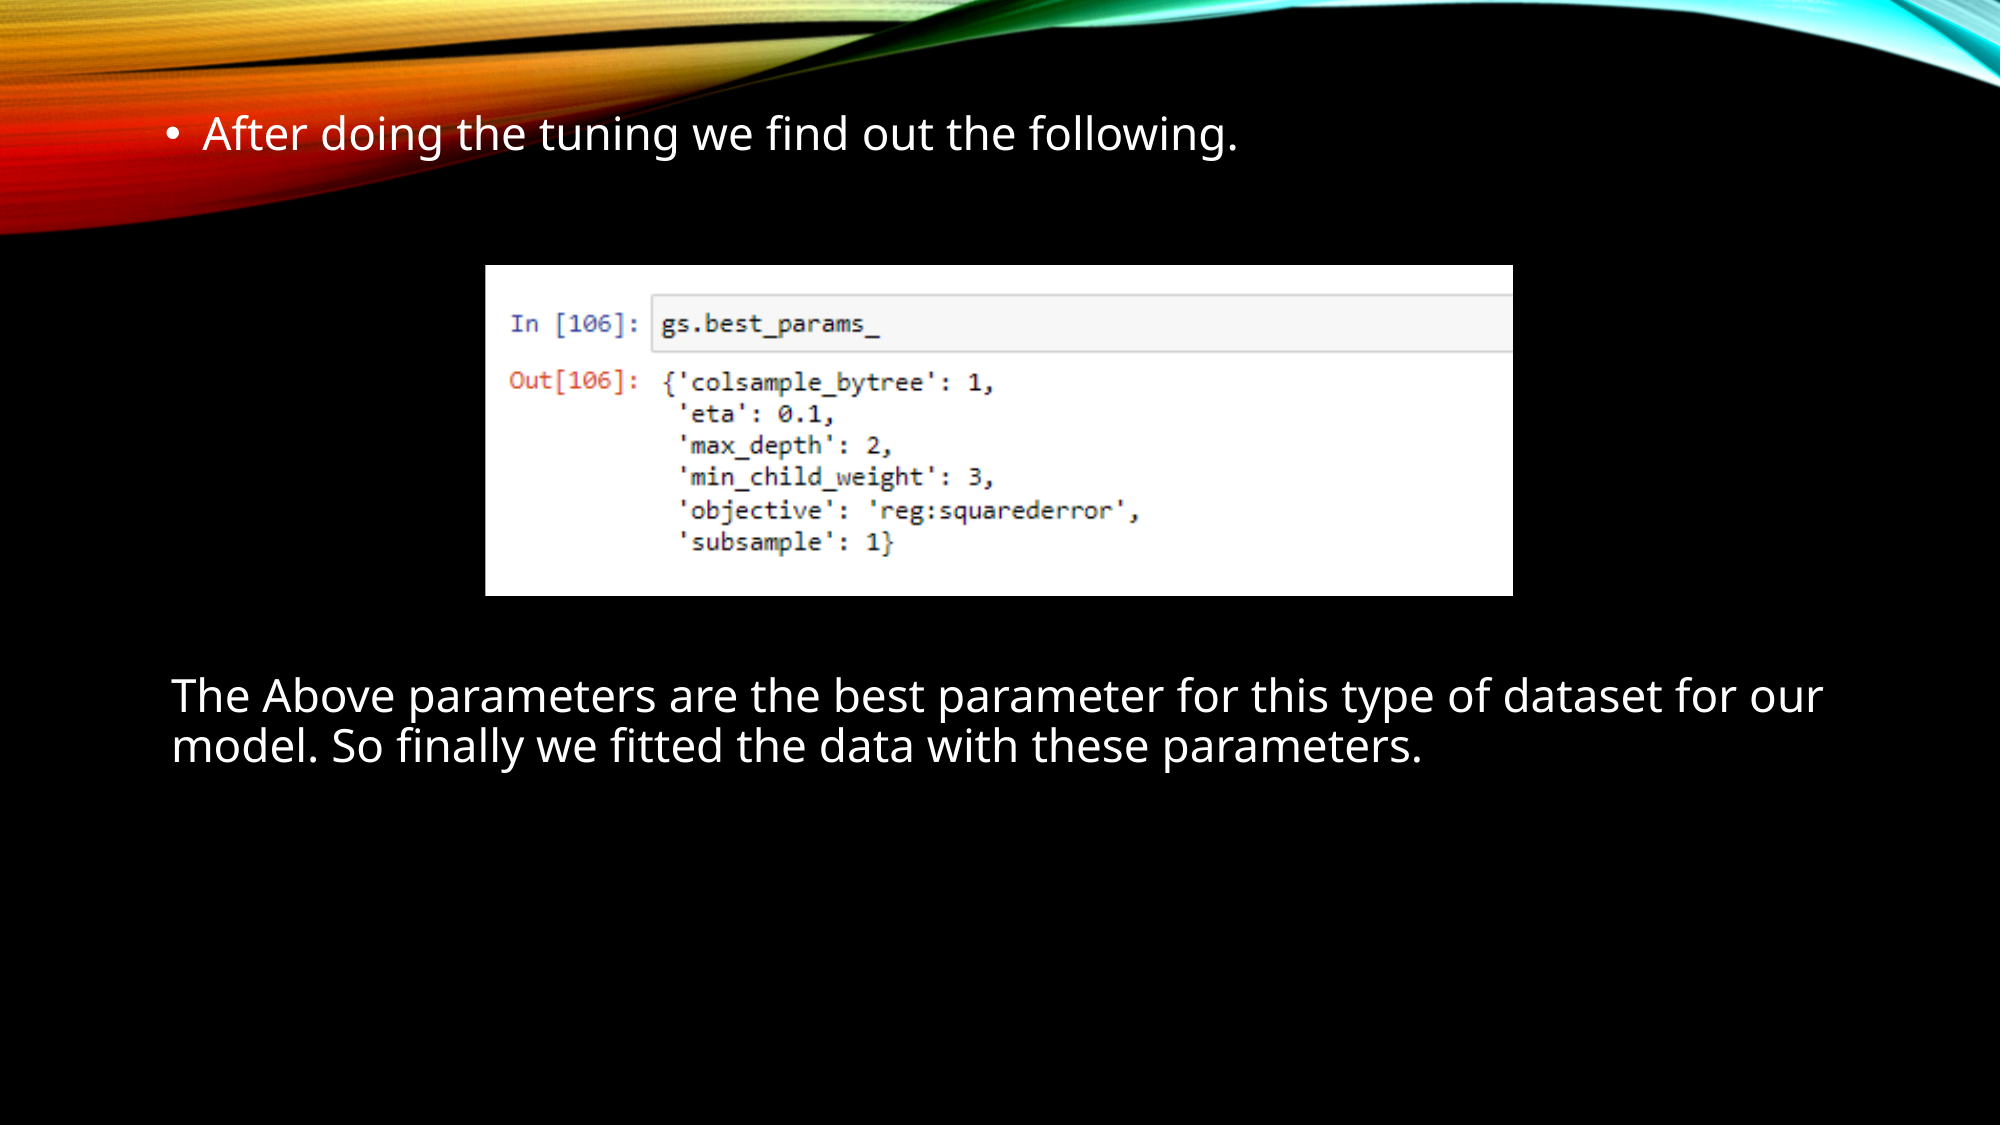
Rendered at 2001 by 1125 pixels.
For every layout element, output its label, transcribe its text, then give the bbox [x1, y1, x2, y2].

picture [485, 265, 1514, 597]
picture [0, 0, 2000, 237]
list After doing the tuning we find out the following. The Above parameters are the best parameter for this type of dataset for our model. So finally we fitted the data with these parameters. [149, 103, 1849, 1044]
